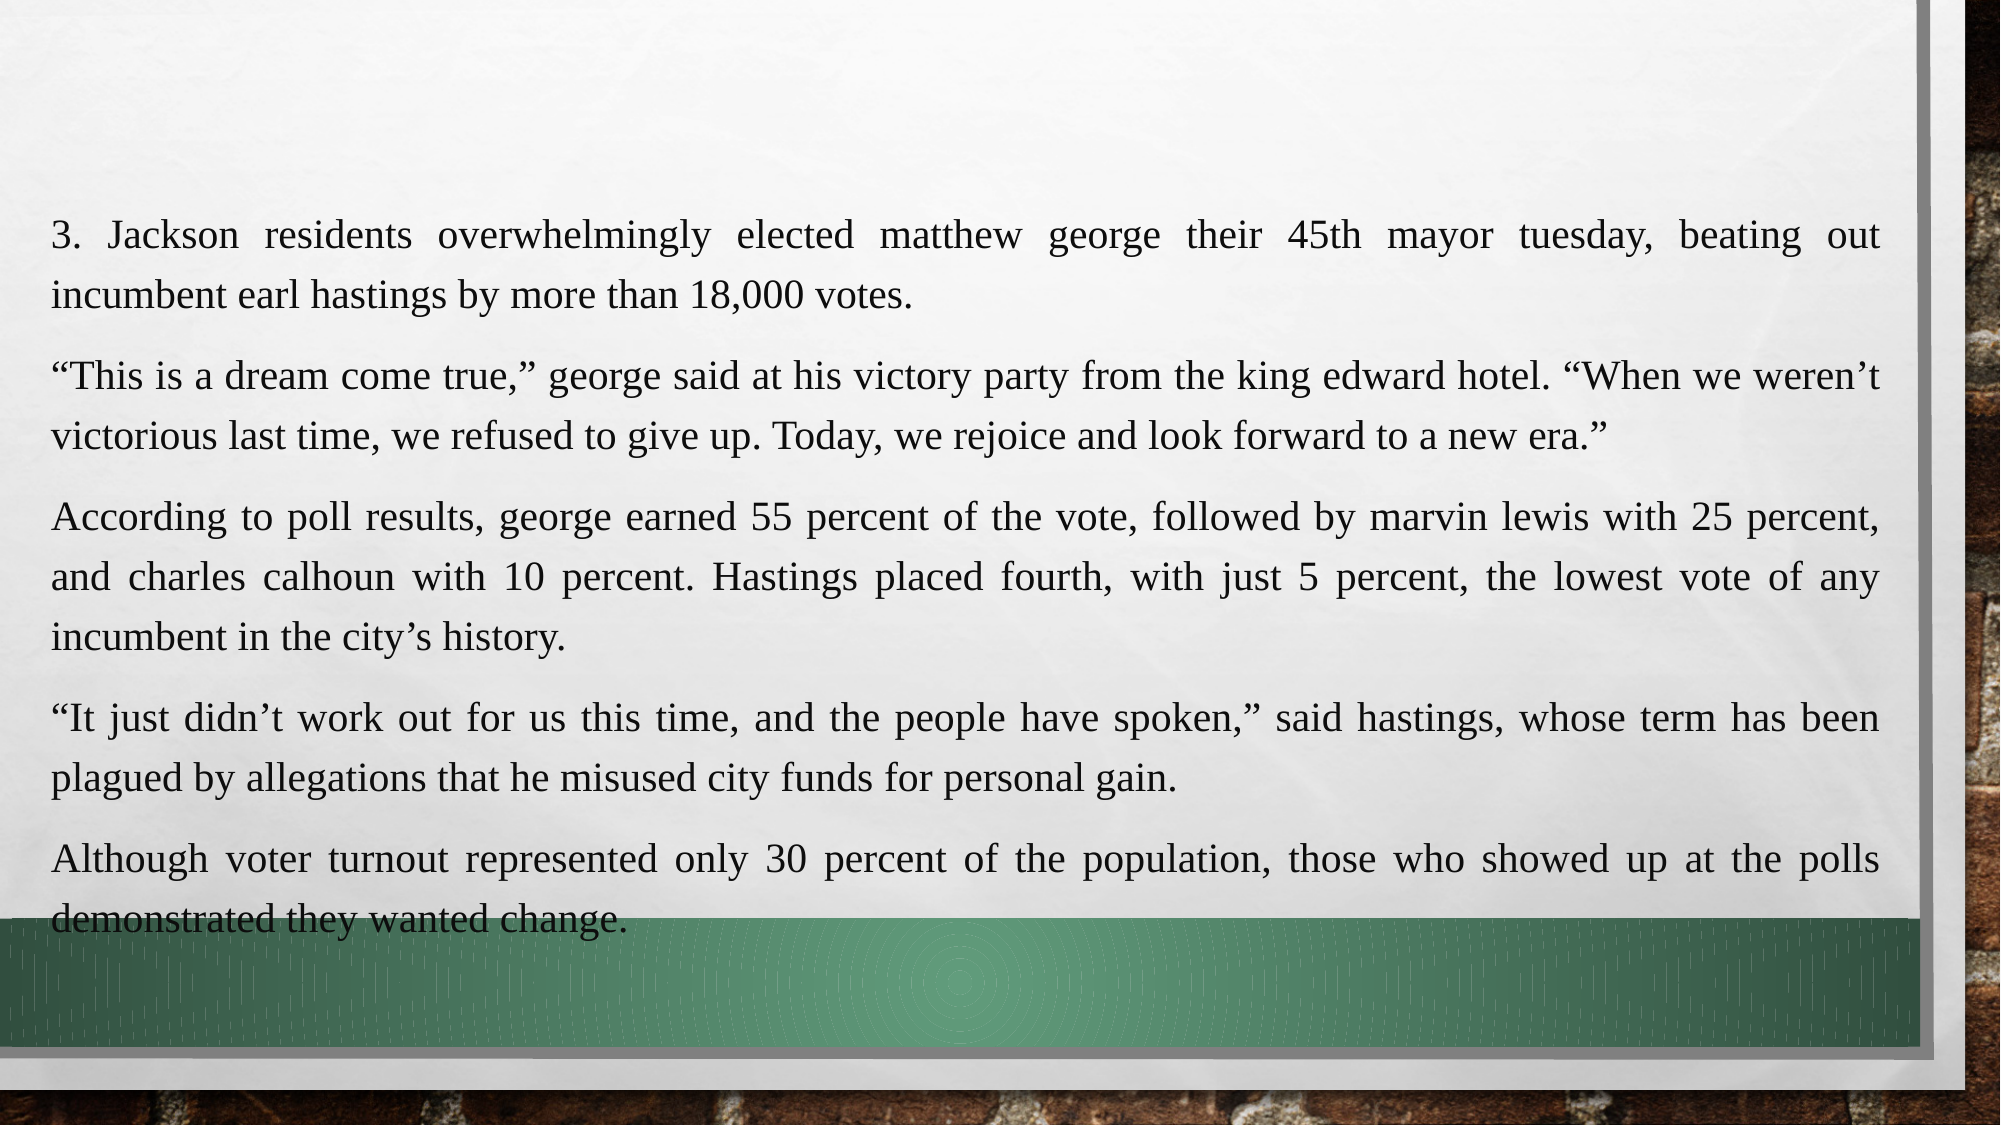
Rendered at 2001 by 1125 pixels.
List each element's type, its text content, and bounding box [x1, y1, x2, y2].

picture [0, 0, 2000, 1125]
list 3. Jackson residents overwhelmingly elected matthew george their 45th mayor tuesday, beating out incumbent earl hastings by more than 18,000 votes. “This is a dream come true,” george said at his victory party from the king edward hotel. “When we weren’t victorious last time, we refused to give up. Today, we rejoice and look forward to a new era.” According to poll results, george earned 55 percent of the vote, followed by marvin lewis with 25 percent, and charles calhoun with 10 percent. Hastings placed fourth, with just 5 percent, the lowest vote of any incumbent in the city’s history. “It just didn’t work out for us this time, and the people have spoken,” said hastings, whose term has been plagued by allegations that he misused city funds for personal gain. Although voter turnout represented only 30 percent of the population, those who showed up at the polls demonstrated they wanted change. [35, 37, 1898, 1100]
